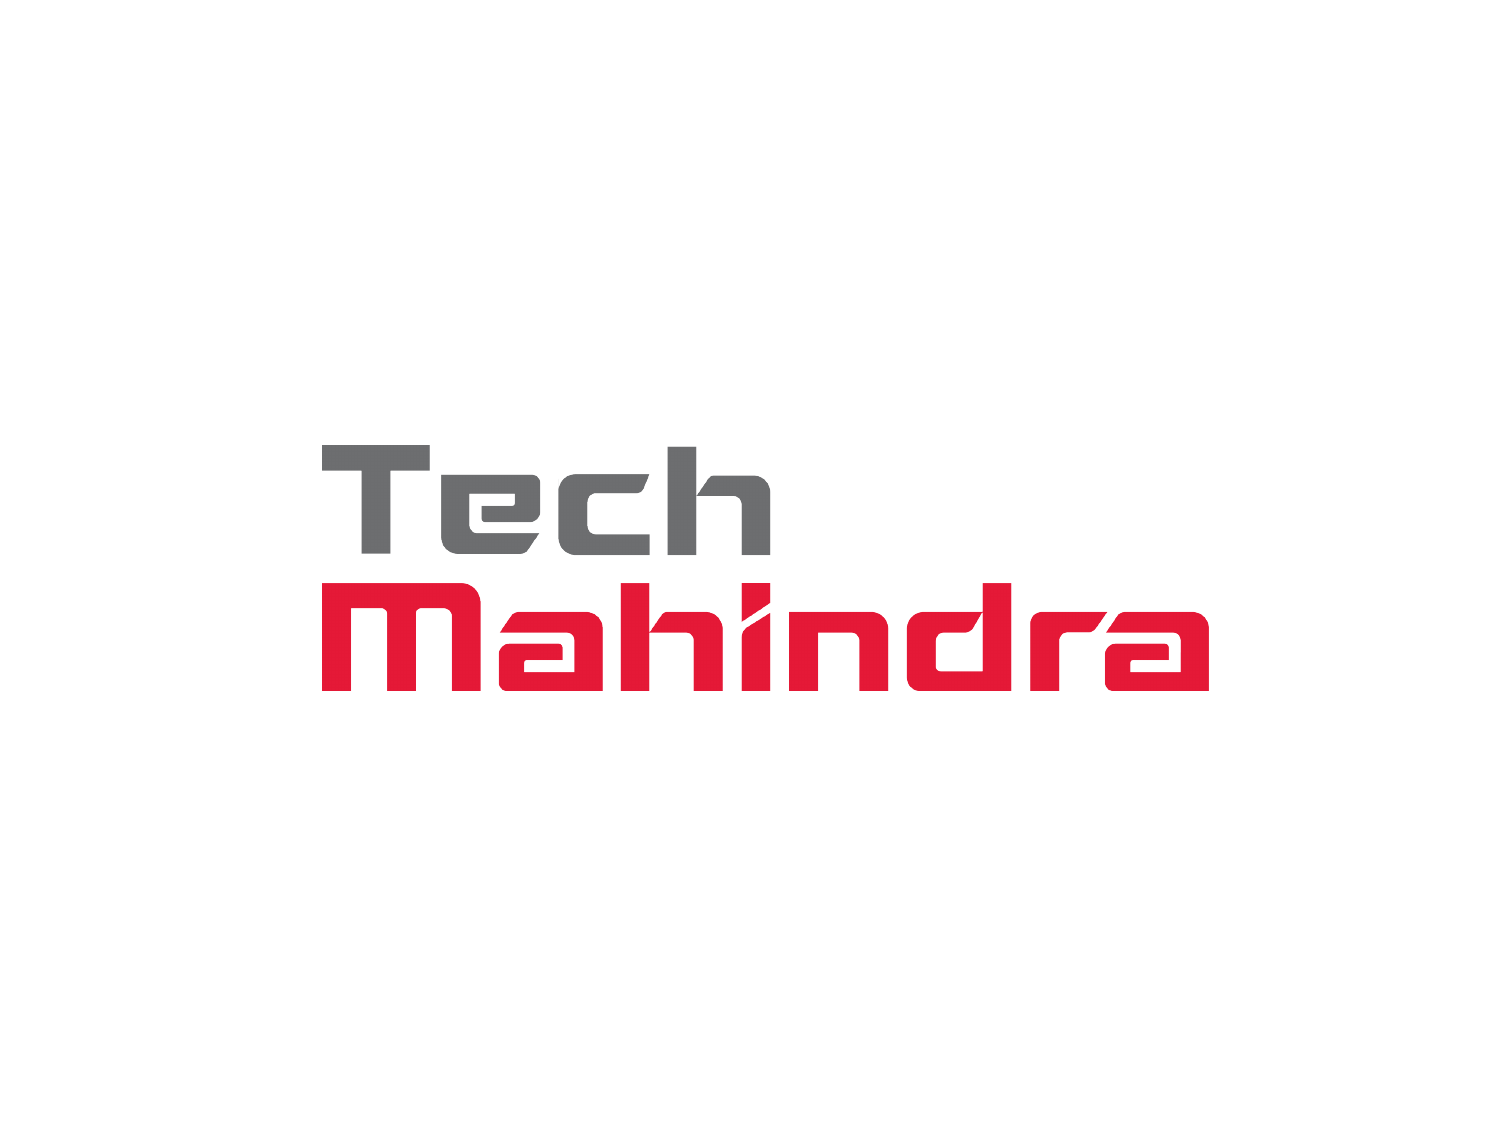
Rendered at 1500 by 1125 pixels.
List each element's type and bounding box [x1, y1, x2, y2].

picture [322, 445, 1209, 691]
